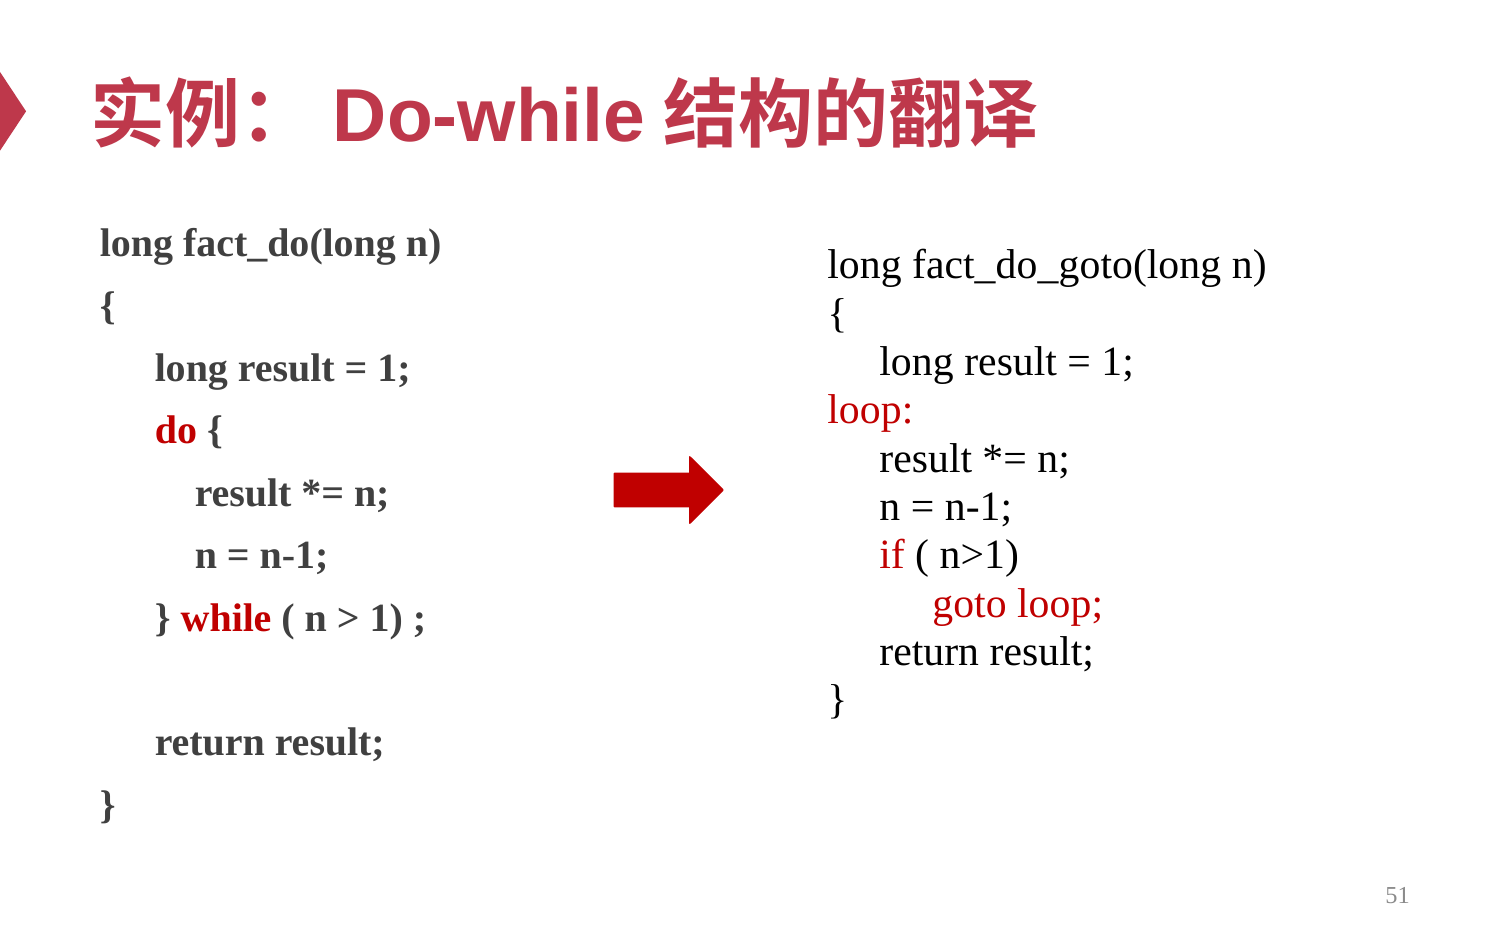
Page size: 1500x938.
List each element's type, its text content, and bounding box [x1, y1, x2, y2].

list long fact_do(long n) { long result = 1; do { result *= n; n = n-1; } while ( n > 1) ; return result; } [75, 218, 1425, 838]
title 实例：Do-while结构的翻译 [75, 37, 1425, 186]
slide_number 51 [1074, 868, 1425, 919]
text_box [614, 456, 723, 524]
text_box long fact_do_goto(long n) { long result = 1; loop: result *= n; n = n-1; if ( n>1) goto loop; return result; } [802, 239, 1292, 823]
